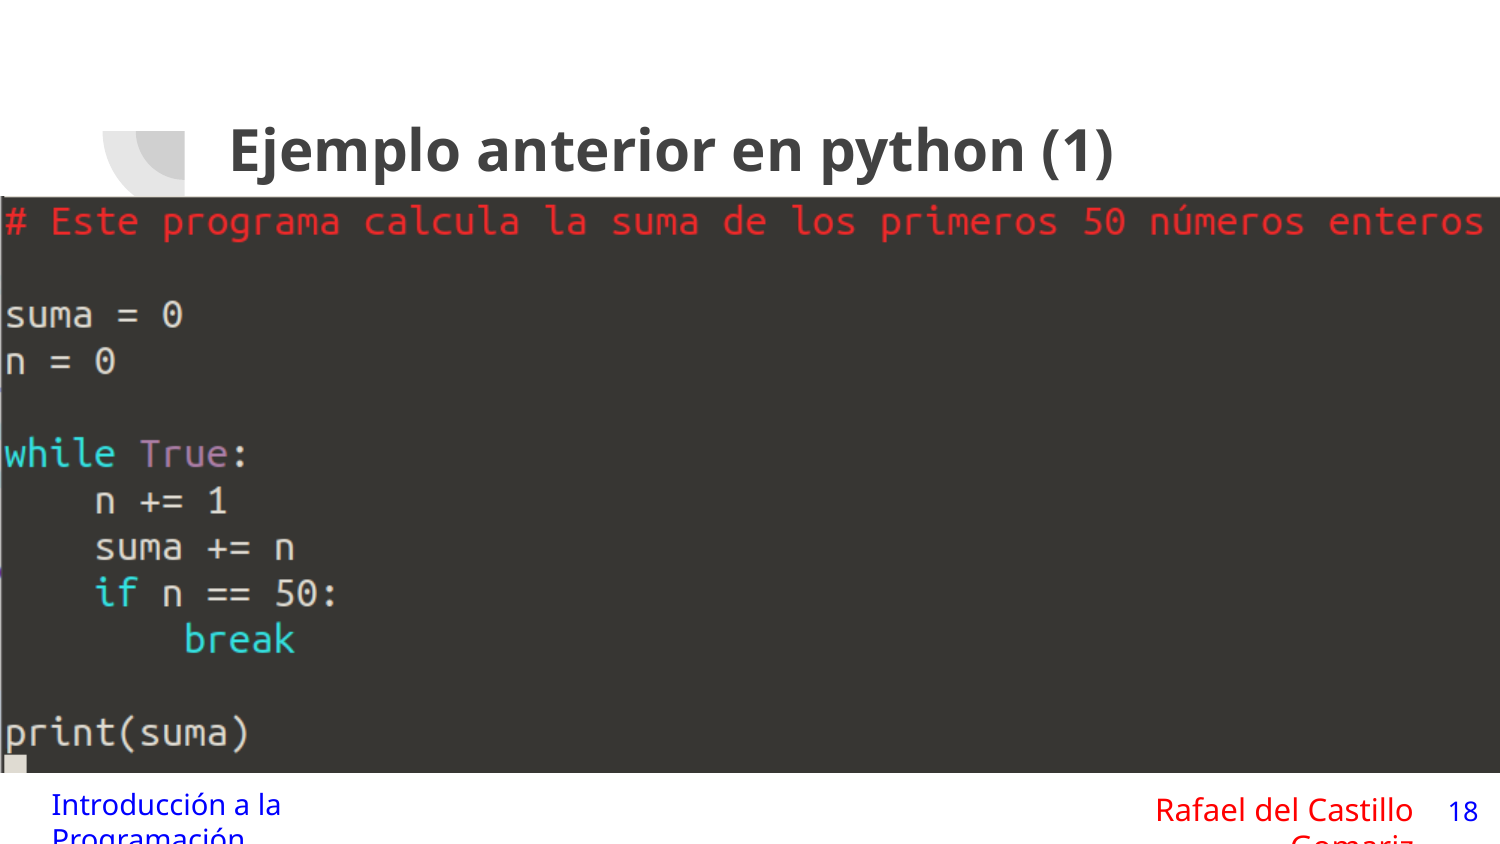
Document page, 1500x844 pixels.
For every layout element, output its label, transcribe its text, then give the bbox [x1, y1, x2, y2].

slide_number ‹#› [1403, 781, 1494, 844]
picture [0, 196, 1500, 773]
title Ejemplo anterior en python (1) [213, 98, 1368, 194]
